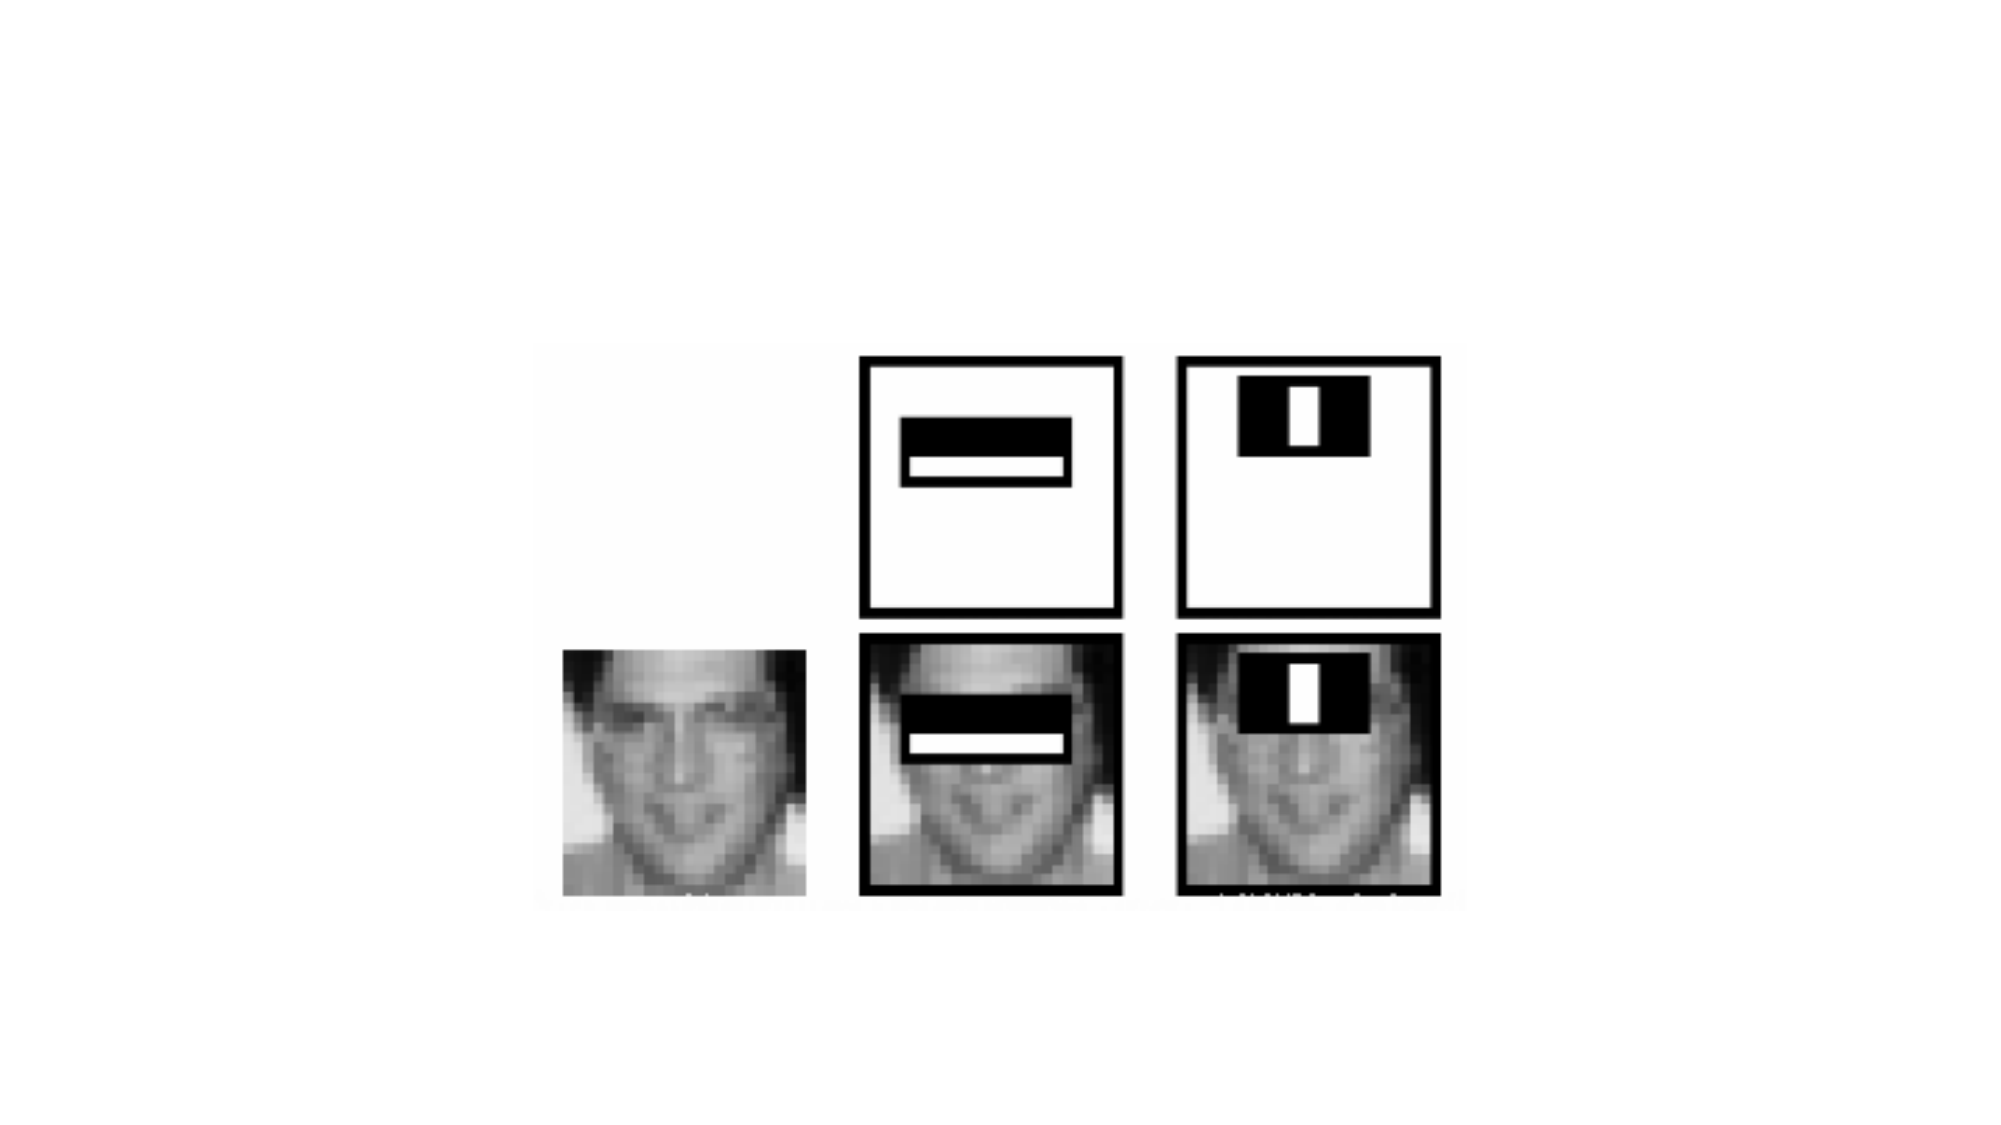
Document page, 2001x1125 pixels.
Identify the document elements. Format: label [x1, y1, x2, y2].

list [533, 343, 1467, 911]
